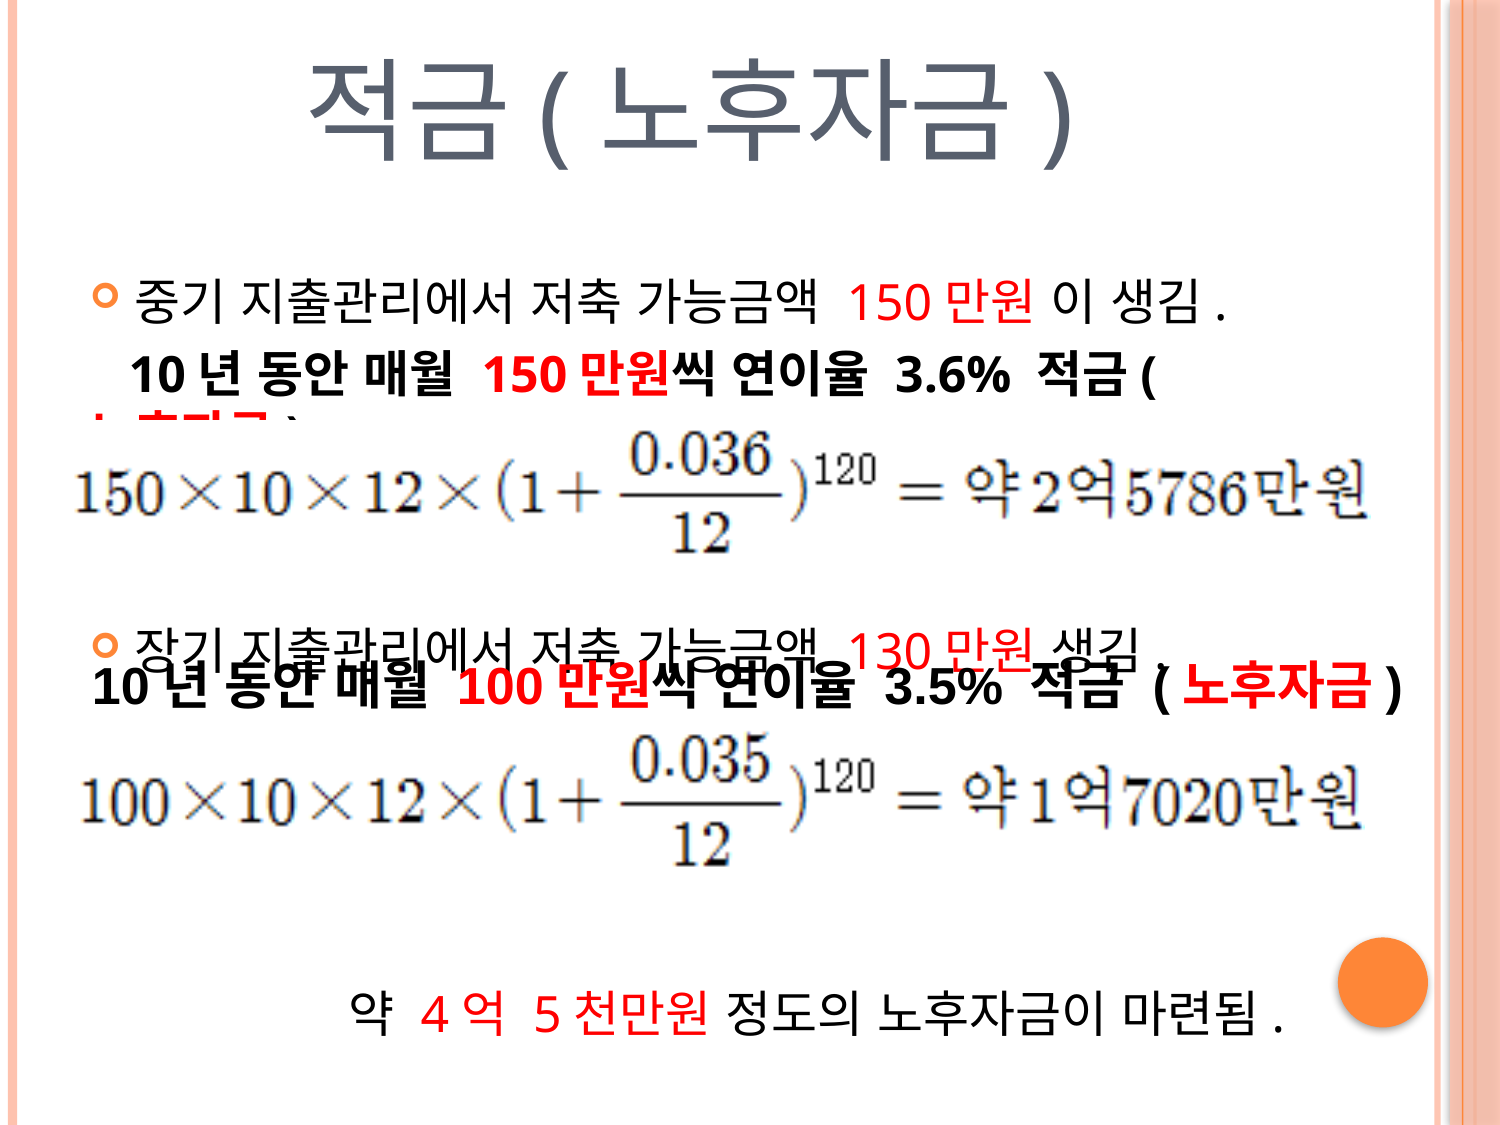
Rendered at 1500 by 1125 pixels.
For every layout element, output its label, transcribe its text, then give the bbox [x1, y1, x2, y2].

list 중기 지출관리에서 저축 가능금액 150만원 이 생김. 10년 동안 매월 150만원씩 연이율 3.6% 적금(노후자금) 장기 지출관리에서 저축 가능금액 130만원 생김. 약 4억 5천만원 정도의 노후자금이 마련됨. [75, 572, 1300, 645]
list 중기 지출관리에서 저축 가능금액 150만원 이 생김. 10년 동안 매월 150만원씩 연이율 3.6% 적금(노후자금) 장기 지출관리에서 저축 가능금액 130만원 생김. 약 4억 5천만원 정도의 노후자금이 마련됨. [75, 262, 1300, 417]
title 적금(노후자금) [76, 54, 1302, 183]
list 중기 지출관리에서 저축 가능금액 150만원 이 생김. 10년 동안 매월 150만원씩 연이율 3.6% 적금(노후자금) 장기 지출관리에서 저축 가능금액 130만원 생김. 약 4억 5천만원 정도의 노후자금이 마련됨. [75, 885, 1300, 1062]
picture [70, 420, 1371, 563]
text_box 10년 동안 매월 100만원씩 연이율 3.5% 적금 (노후자금) [62, 645, 1445, 723]
picture [76, 722, 1365, 878]
